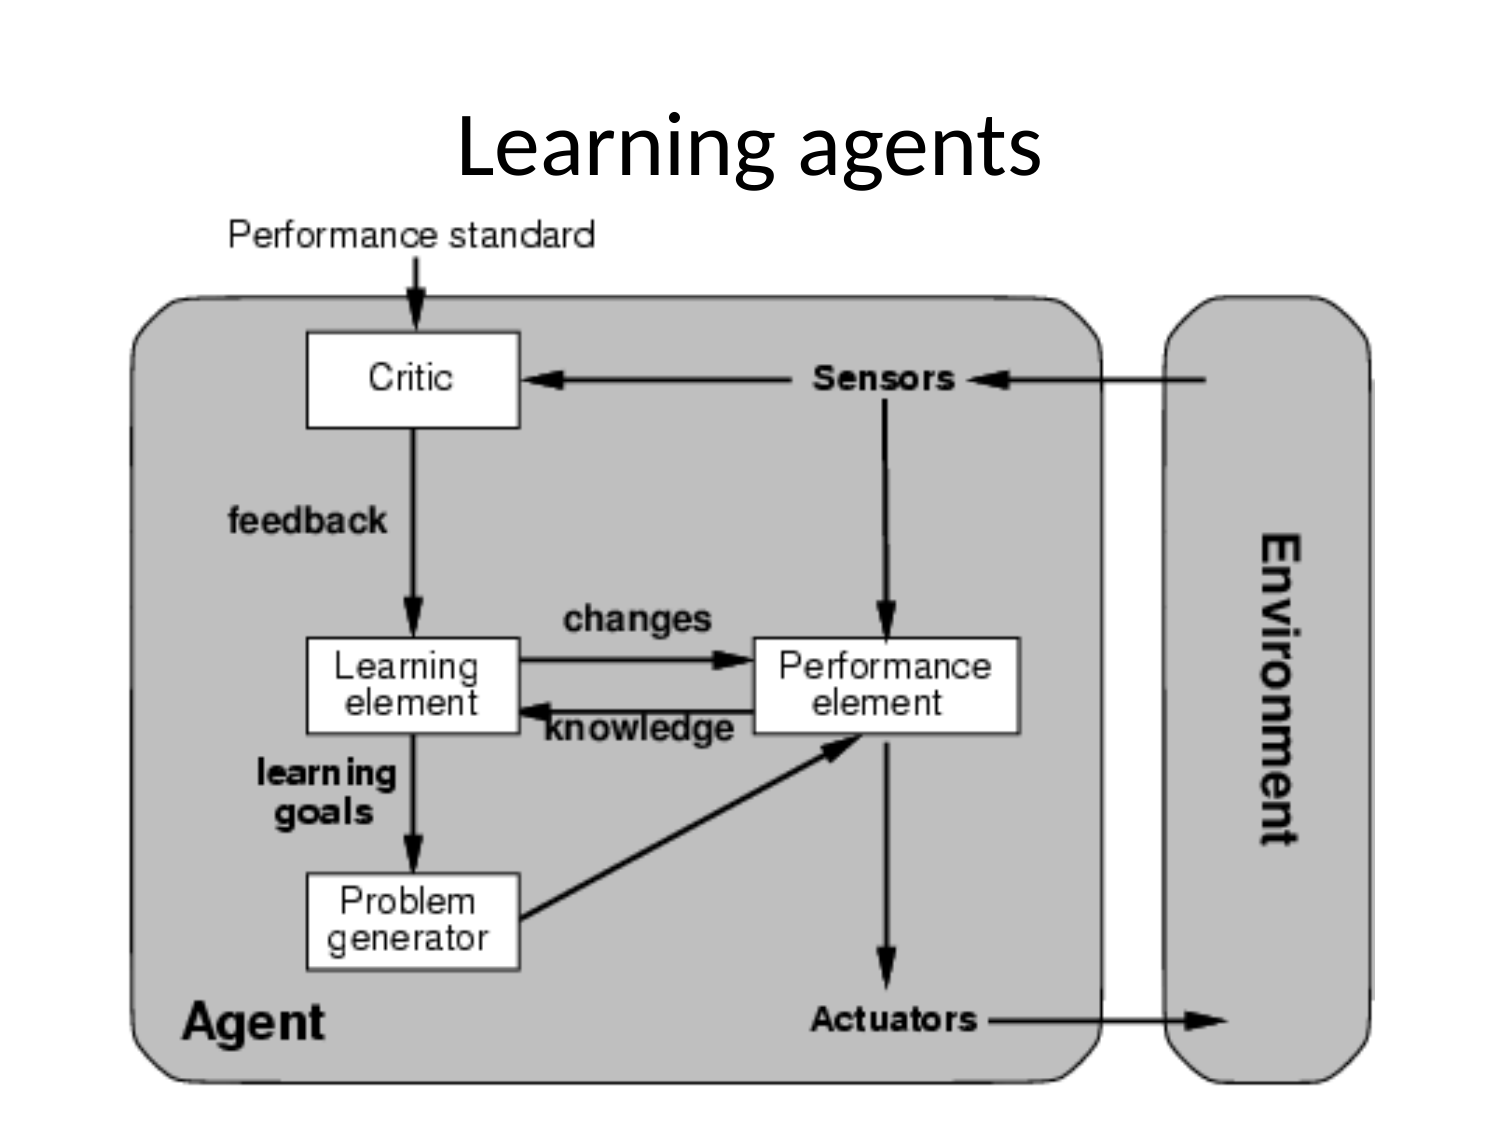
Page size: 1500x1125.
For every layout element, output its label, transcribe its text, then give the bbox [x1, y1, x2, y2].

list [124, 212, 1376, 1091]
title Learning agents [75, 45, 1425, 233]
